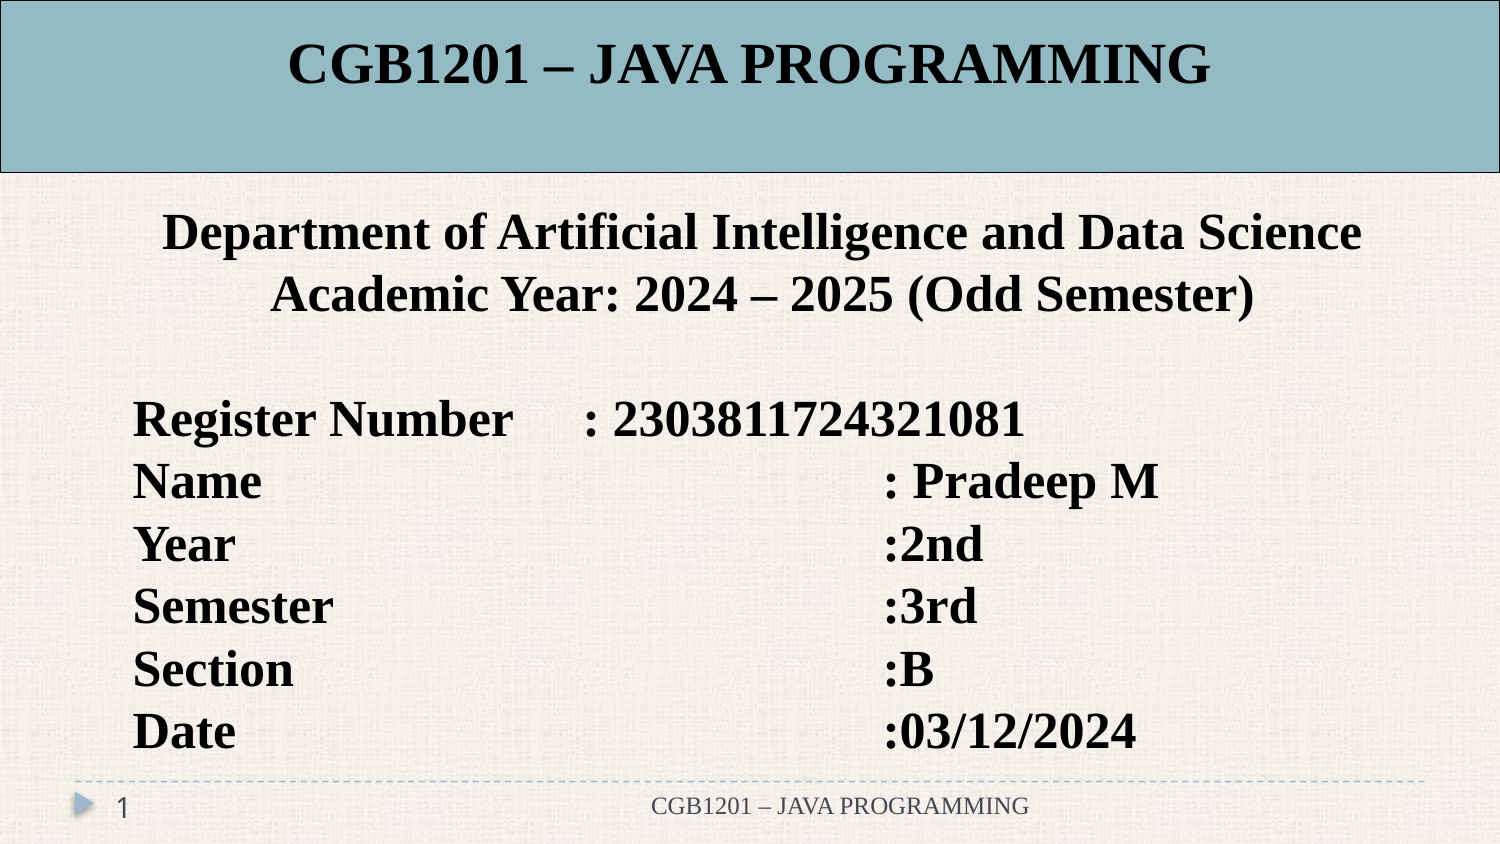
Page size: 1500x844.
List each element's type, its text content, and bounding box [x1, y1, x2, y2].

footer CGB1201 – JAVA PROGRAMMING [512, 782, 1175, 844]
text_box Department of Artificial Intelligence and Data Science Academic Year: 2024 – 2025 (Odd Semester) Register Number : 2303811724321081 Name : Pradeep M Year :2nd Semester :3rd Section :B Date :03/12/2024 [124, 146, 1400, 760]
title CGB1201 – JAVA PROGRAMMING [0, 0, 1500, 173]
slide_number 1 [100, 782, 426, 827]
